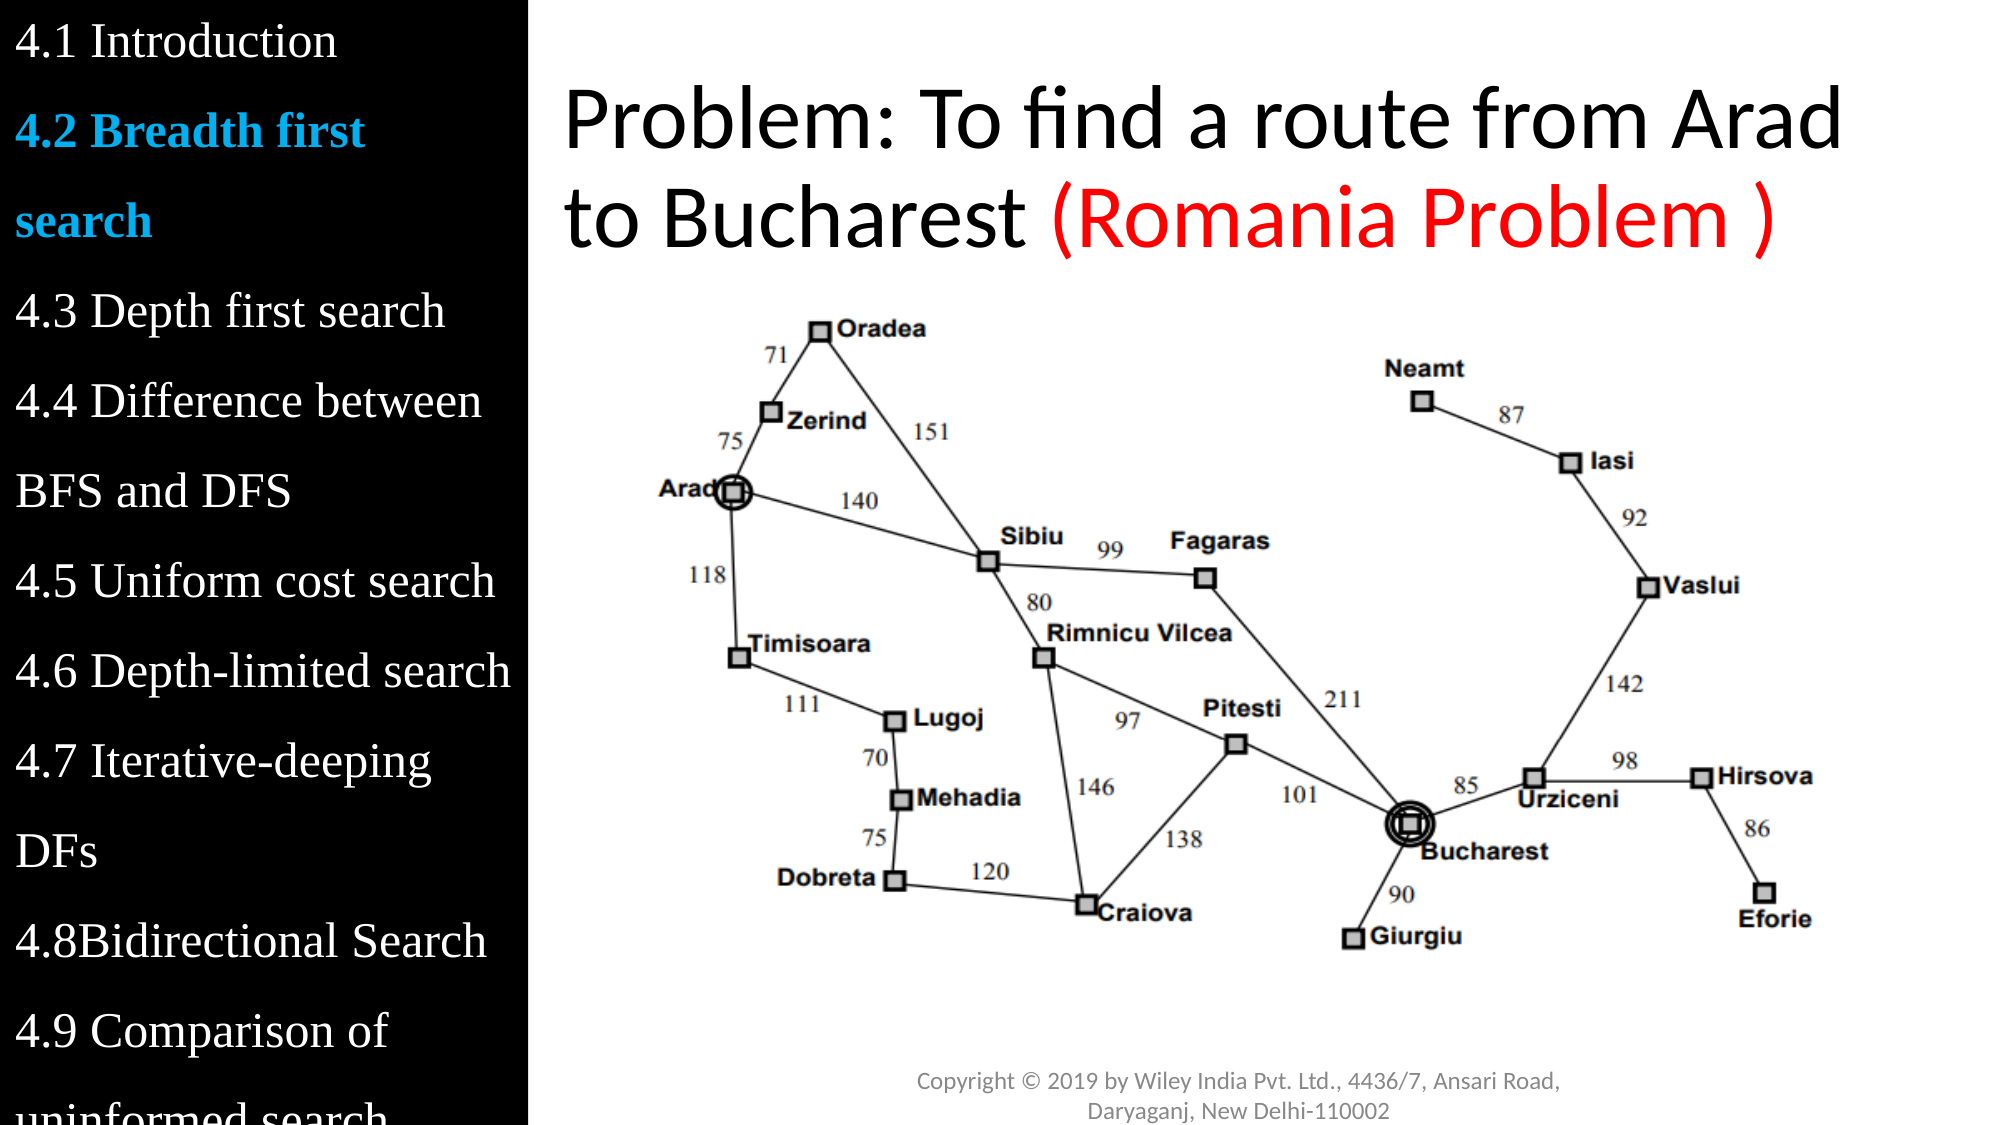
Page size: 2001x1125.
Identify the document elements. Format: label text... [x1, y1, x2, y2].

text_box 4.1 Introduction 4.2 Breadth first search 4.3 Depth first search 4.4 Difference between BFS and DFS 4.5 Uniform cost search 4.6 Depth-limited search 4.7 Iterative-deeping DFs 4.8Bidirectional Search 4.9 Comparison of uninformed search [0, 0, 529, 1125]
title Problem: To find a route from Arad to Bucharest (Romania Problem ) [548, 59, 1863, 278]
footer Copyright © 2019 by Wiley India Pvt. Ltd., 4436/7, Ansari Road, Daryaganj, New Delhi-110002 [901, 1065, 1577, 1125]
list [615, 277, 1863, 992]
